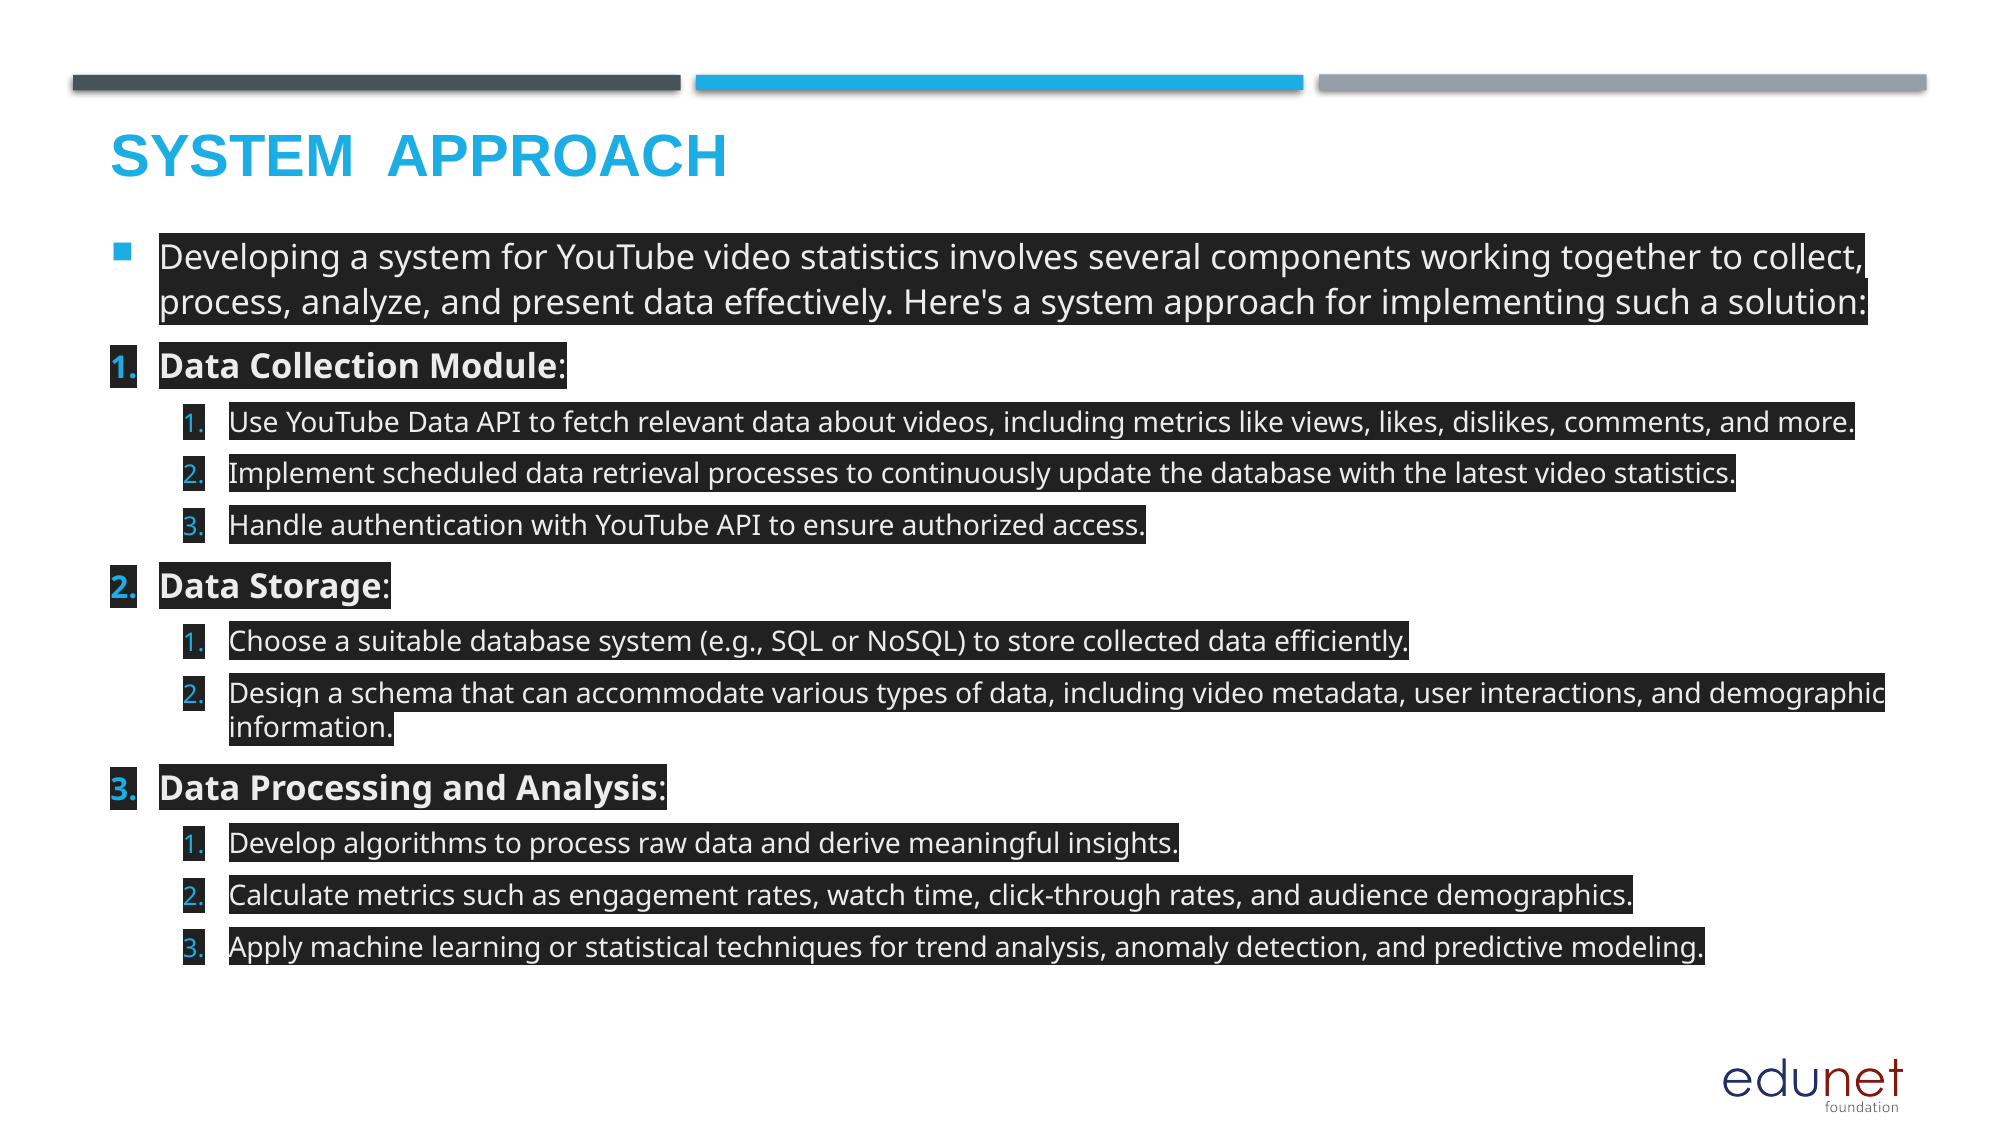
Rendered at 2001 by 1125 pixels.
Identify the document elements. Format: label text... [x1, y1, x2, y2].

title System Approach [95, 108, 1905, 196]
picture [1719, 1056, 1905, 1116]
list Developing a system for YouTube video statistics involves several components working together to collect, process, analyze, and present data effectively. Here's a system approach for implementing such a solution: Data Collection Module: Use YouTube Data API to fetch relevant data about videos, including metrics like views, likes, dislikes, comments, and more. Implement scheduled data retrieval processes to continuously update the database with the latest video statistics. Handle authentication with YouTube API to ensure authorized access. Data Storage: Choose a suitable database system (e.g., SQL or NoSQL) to store collected data efficiently. Design a schema that can accommodate various types of data, including video metadata, user interactions, and demographic information. Data Processing and Analysis: Develop algorithms to process raw data and derive meaningful insights. Calculate metrics such as engagement rates, watch time, click-through rates, and audience demographics. Apply machine learning or statistical techniques for trend analysis, anomaly detection, and predictive modeling. [95, 213, 1905, 981]
